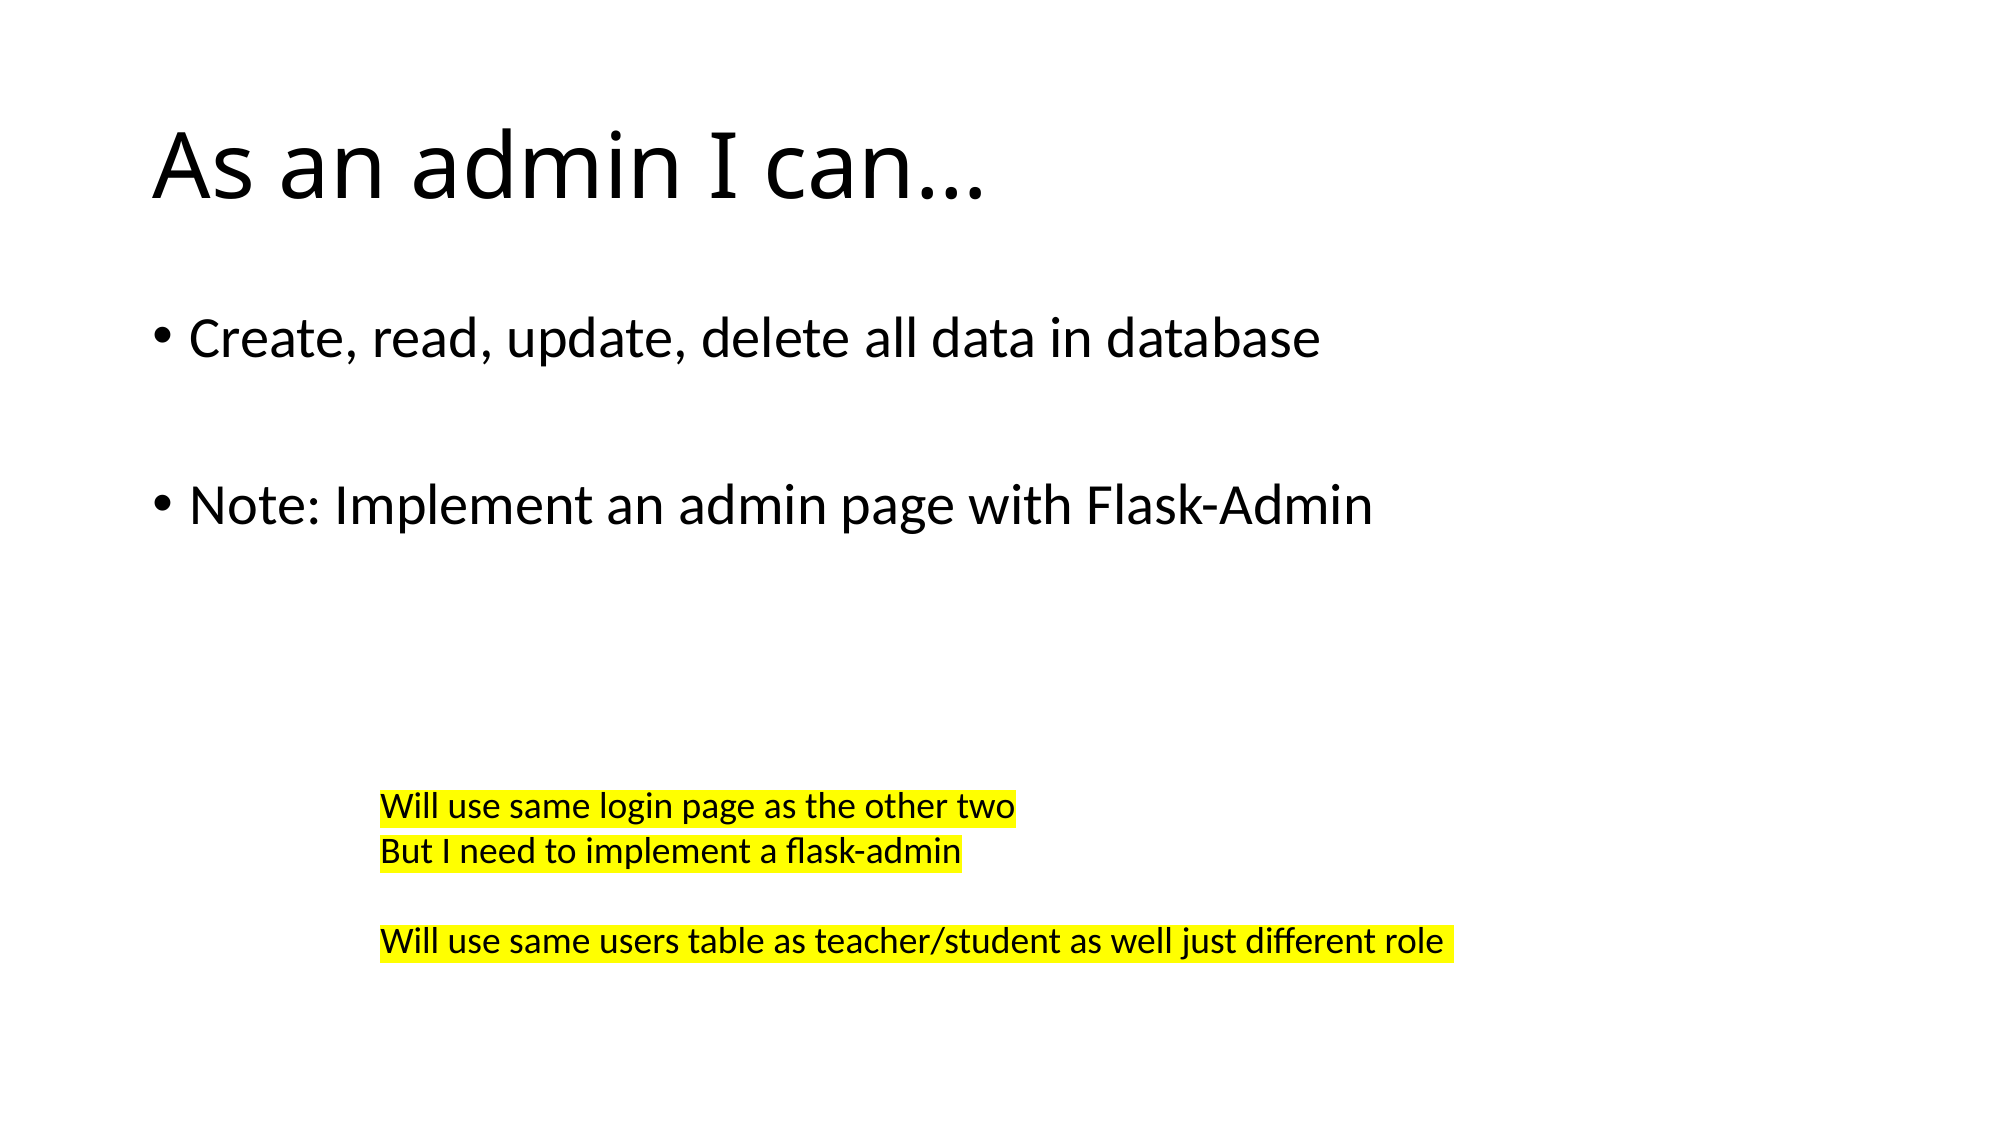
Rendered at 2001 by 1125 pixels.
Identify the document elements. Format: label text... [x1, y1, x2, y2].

list Create, read, update, delete all data in database Note: Implement an admin page with Flask-Admin [137, 299, 1863, 1014]
title As an admin I can… [137, 59, 1863, 278]
text_box Will use same login page as the other two But I need to implement a flask-admin Will use same users table as teacher/student as well just different role [365, 773, 1469, 969]
